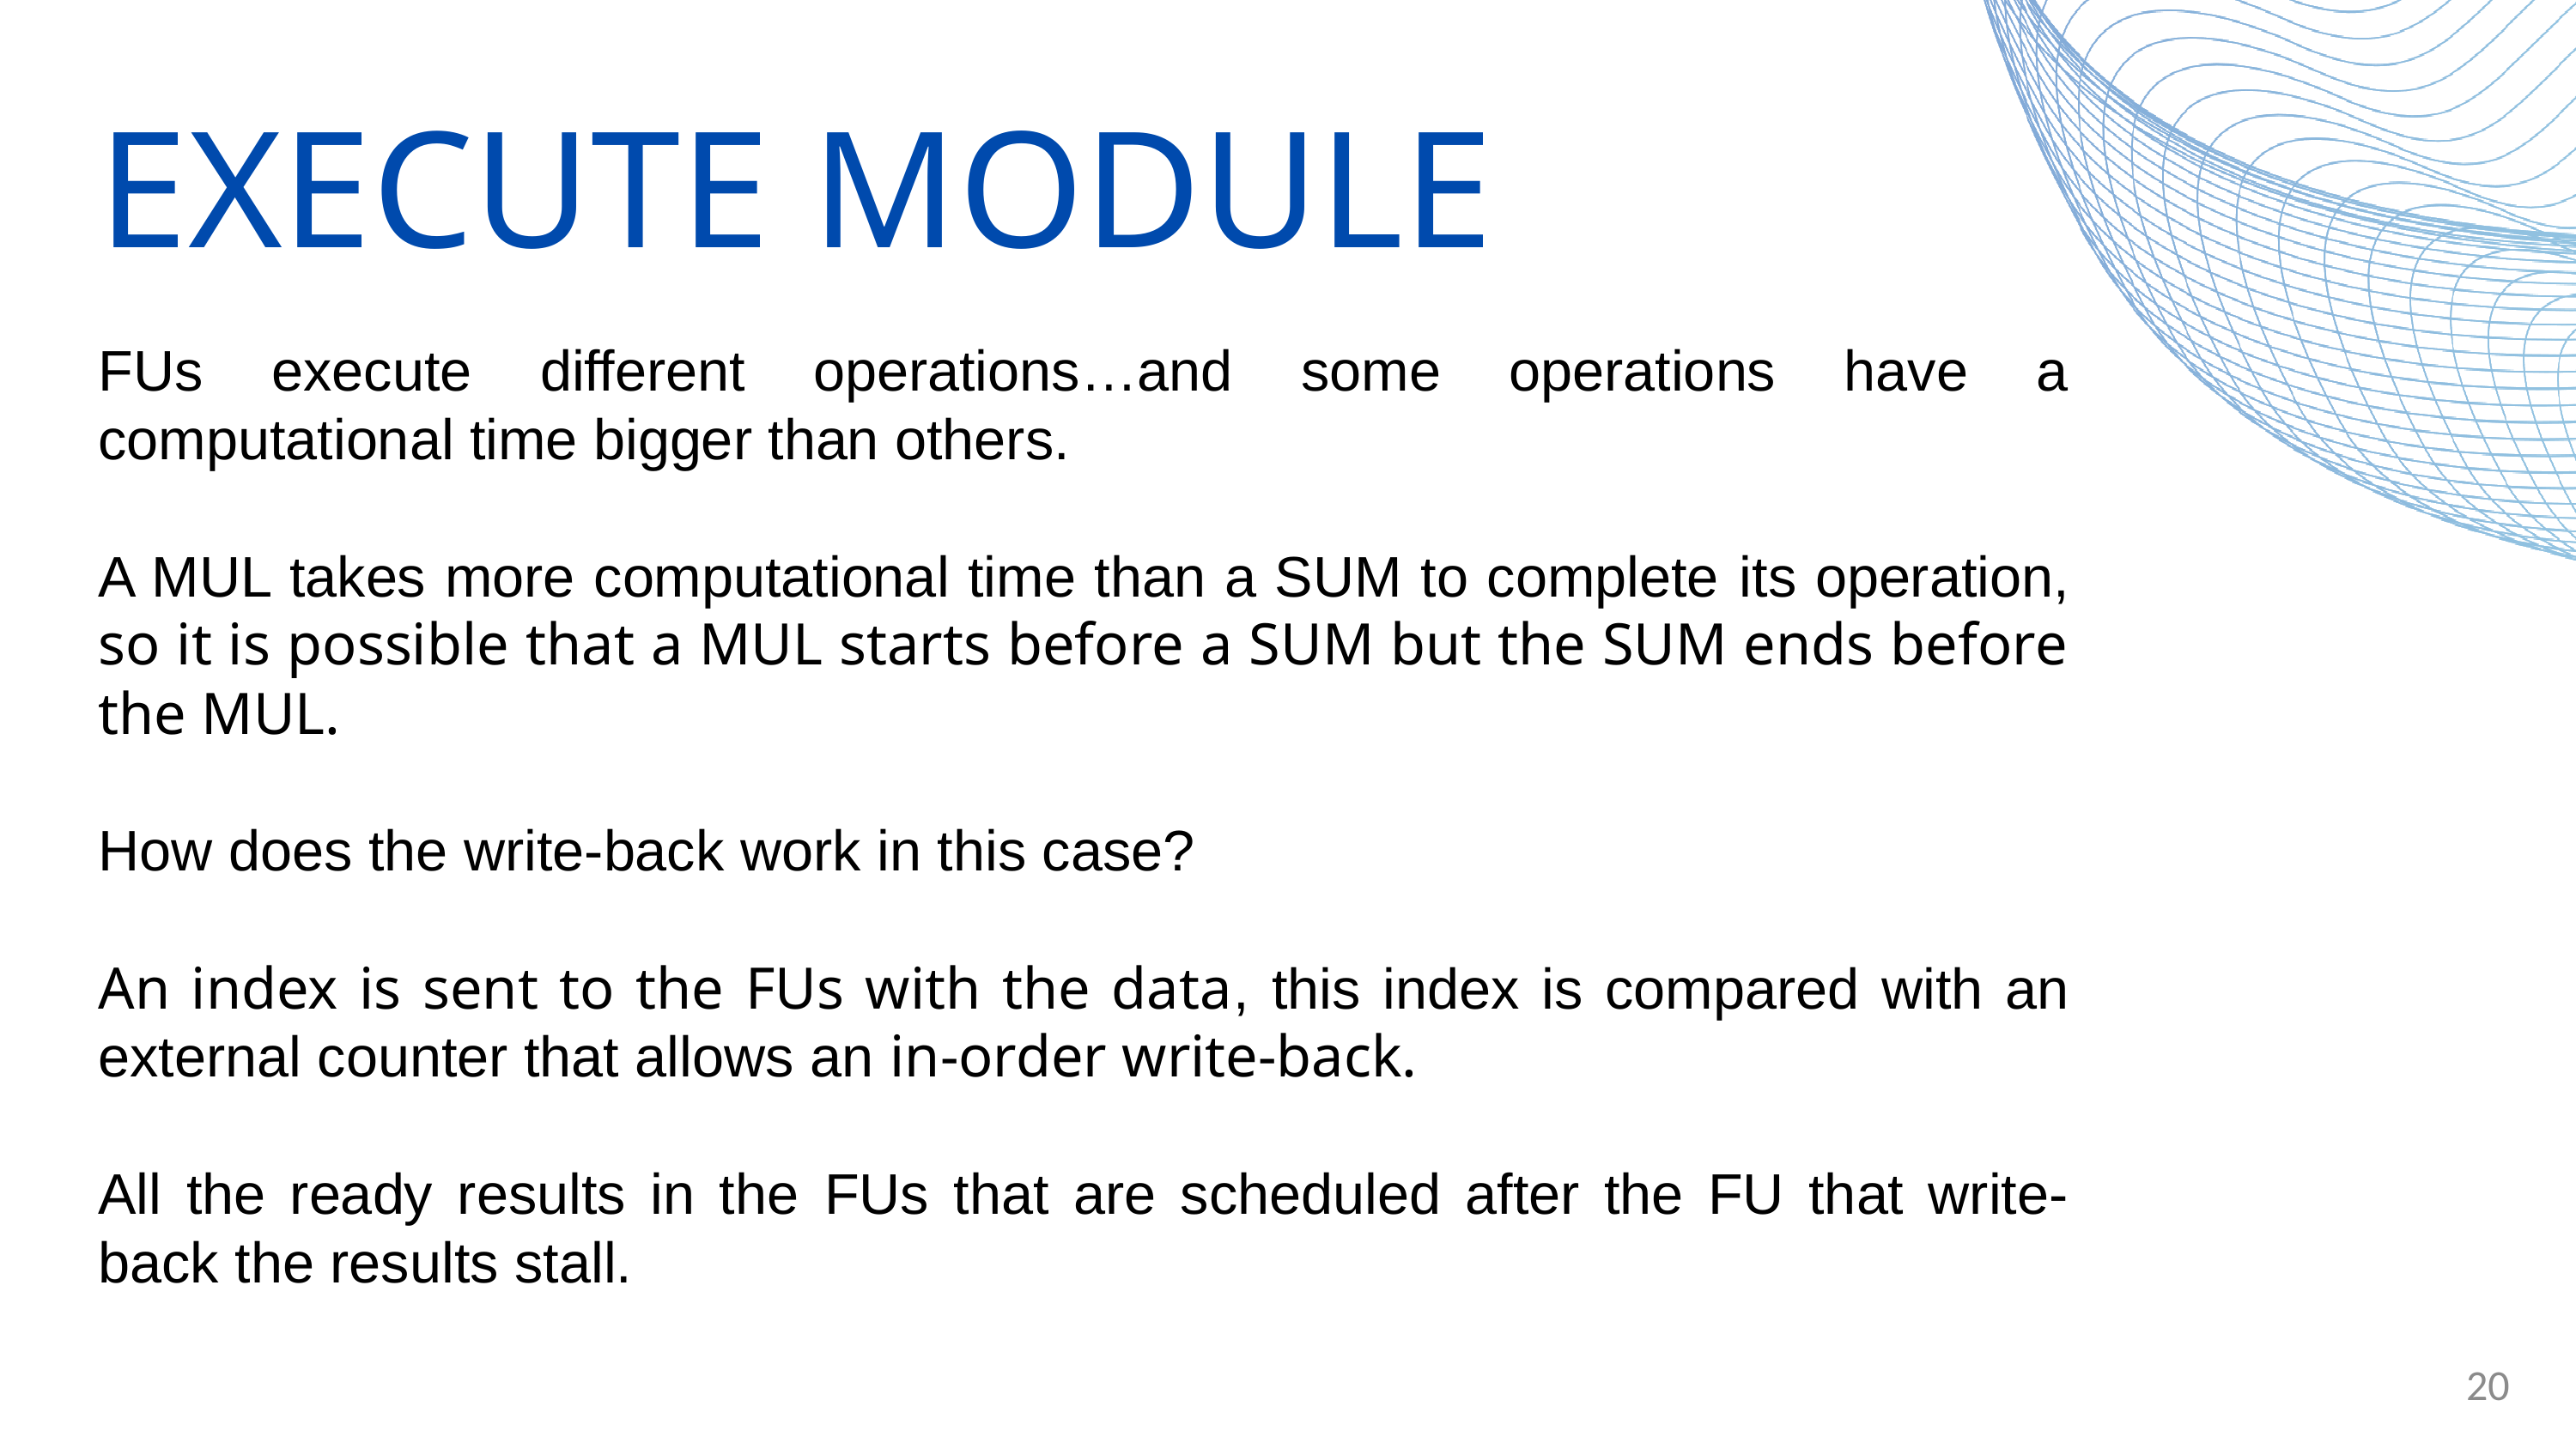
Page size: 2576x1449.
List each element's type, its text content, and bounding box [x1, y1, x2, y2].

text_box [1867, 0, 2576, 747]
slide_number 20 [2221, 1357, 2523, 1410]
text_box FUs execute different operations…and some operations have a computational time bigger than others. A MUL takes more computational time than a SUM to complete its operation, so it is possible that a MUL starts before a SUM but the SUM ends before the MUL. How does the write-back work in this case? An index is sent to the FUs with the data, this index is compared with an external counter that allows an in-order write-back. All the ready results in the FUs that are scheduled after the FU that write-back the results stall. [85, 327, 2082, 1301]
text_box EXECUTE MODULE [85, 112, 2383, 287]
